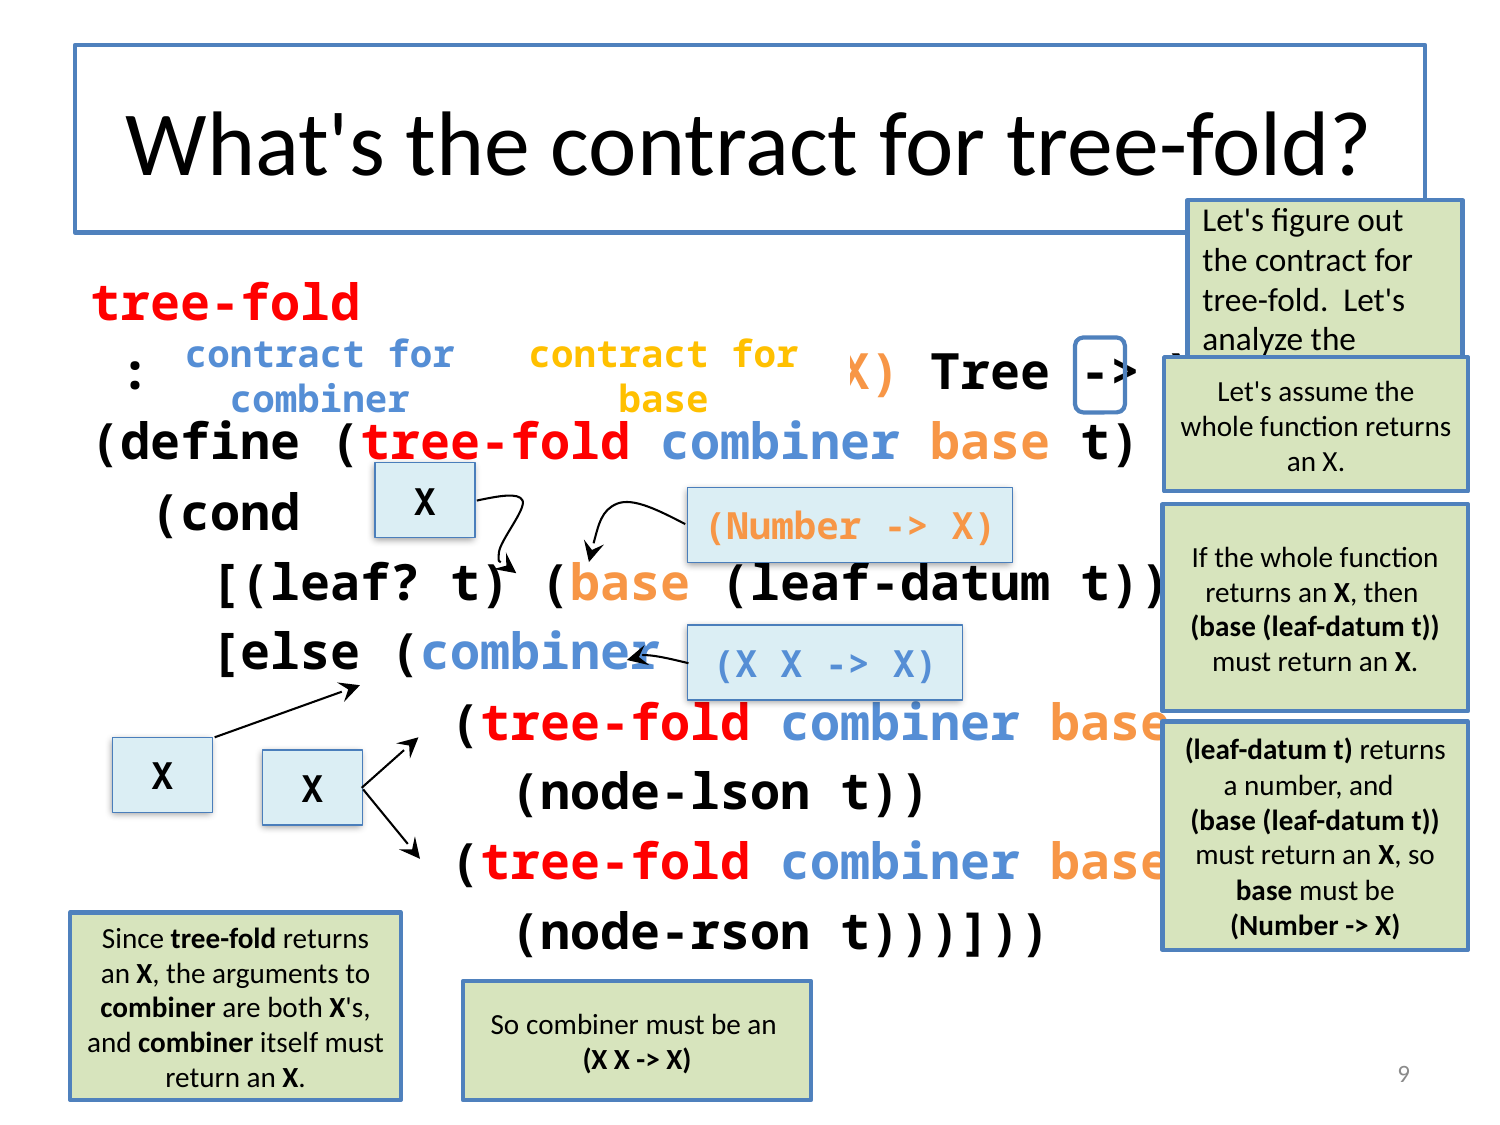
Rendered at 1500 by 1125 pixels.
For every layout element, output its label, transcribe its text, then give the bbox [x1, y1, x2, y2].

text_box X [262, 749, 363, 826]
text_box [583, 501, 686, 563]
text_box contract for combiner [160, 335, 479, 414]
text_box Let's assume the whole function returns an X. [1162, 355, 1470, 493]
text_box If the whole function returns an X, then (base (leaf-datum t)) must return an X. [1160, 502, 1470, 713]
text_box [362, 788, 421, 859]
text_box Let's figure out the contract for tree-fold. Let's analyze the subexpressions to see what kind of value they return. [1185, 198, 1465, 355]
list tree-fold : (X X -> X) (Number -> X) Tree -> X (define (tree-fold combiner base t) (cond [(leaf? t) (base (leaf-datum t))] [else (combiner (tree-fold combiner base (node-lson t)) (tree-fold combiner base (node-rson t)))])) [75, 262, 1425, 1005]
text_box contract for base [479, 335, 852, 414]
text_box [626, 645, 689, 666]
text_box Since tree-fold returns an X, the arguments to combiner are both X's, and combiner itself must return an X. [68, 910, 403, 1102]
text_box [361, 737, 419, 789]
text_box (X X -> X) [687, 624, 963, 701]
text_box X [112, 737, 213, 813]
text_box [476, 494, 524, 574]
text_box [214, 682, 360, 739]
text_box X [374, 462, 476, 538]
title What's the contract for tree-fold? [73, 43, 1427, 235]
text_box (Number -> X) [687, 487, 1013, 563]
slide_number 9 [1074, 1042, 1425, 1103]
text_box So combiner must be an (X X -> X) [461, 979, 813, 1102]
text_box (leaf-datum t) returns a number, and (base (leaf-datum t)) must return an X, so base must be (Number -> X) [1160, 719, 1470, 952]
text_box [1072, 335, 1128, 415]
